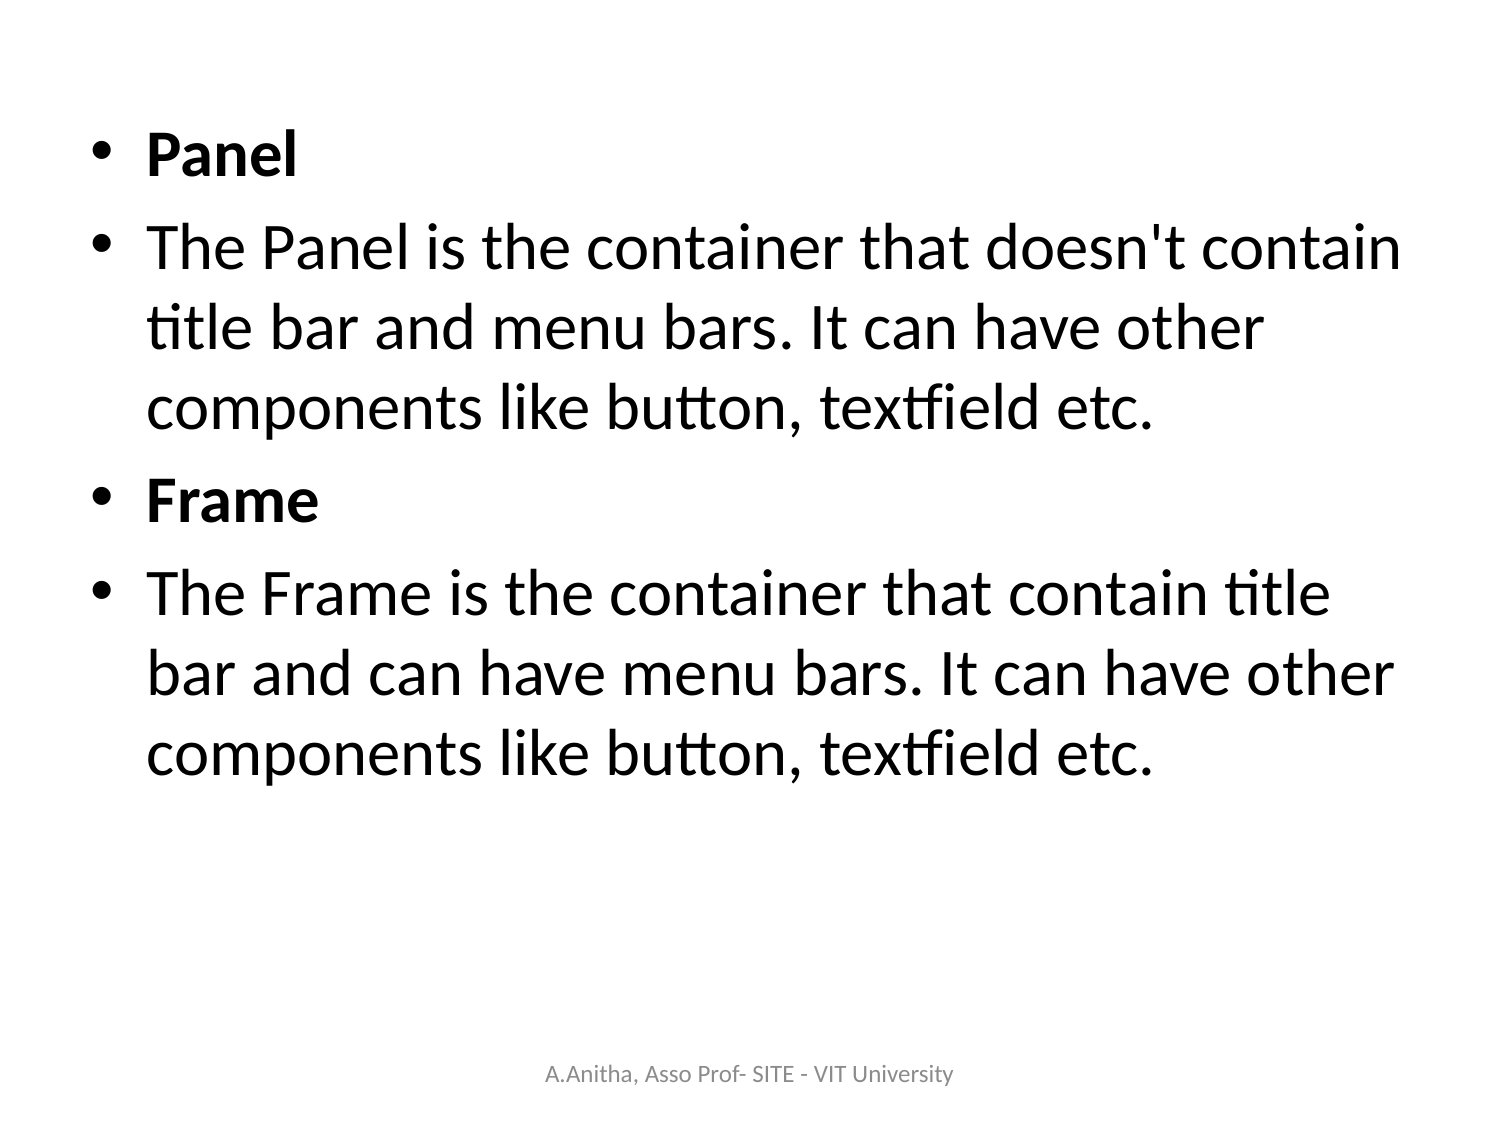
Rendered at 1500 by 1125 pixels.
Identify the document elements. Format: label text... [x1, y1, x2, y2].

list Panel The Panel is the container that doesn't contain title bar and menu bars. It can have other components like button, textfield etc. Frame The Frame is the container that contain title bar and can have menu bars. It can have other components like button, textfield etc. [75, 101, 1425, 1005]
footer A.Anitha, Asso Prof- SITE - VIT University [512, 1042, 988, 1103]
